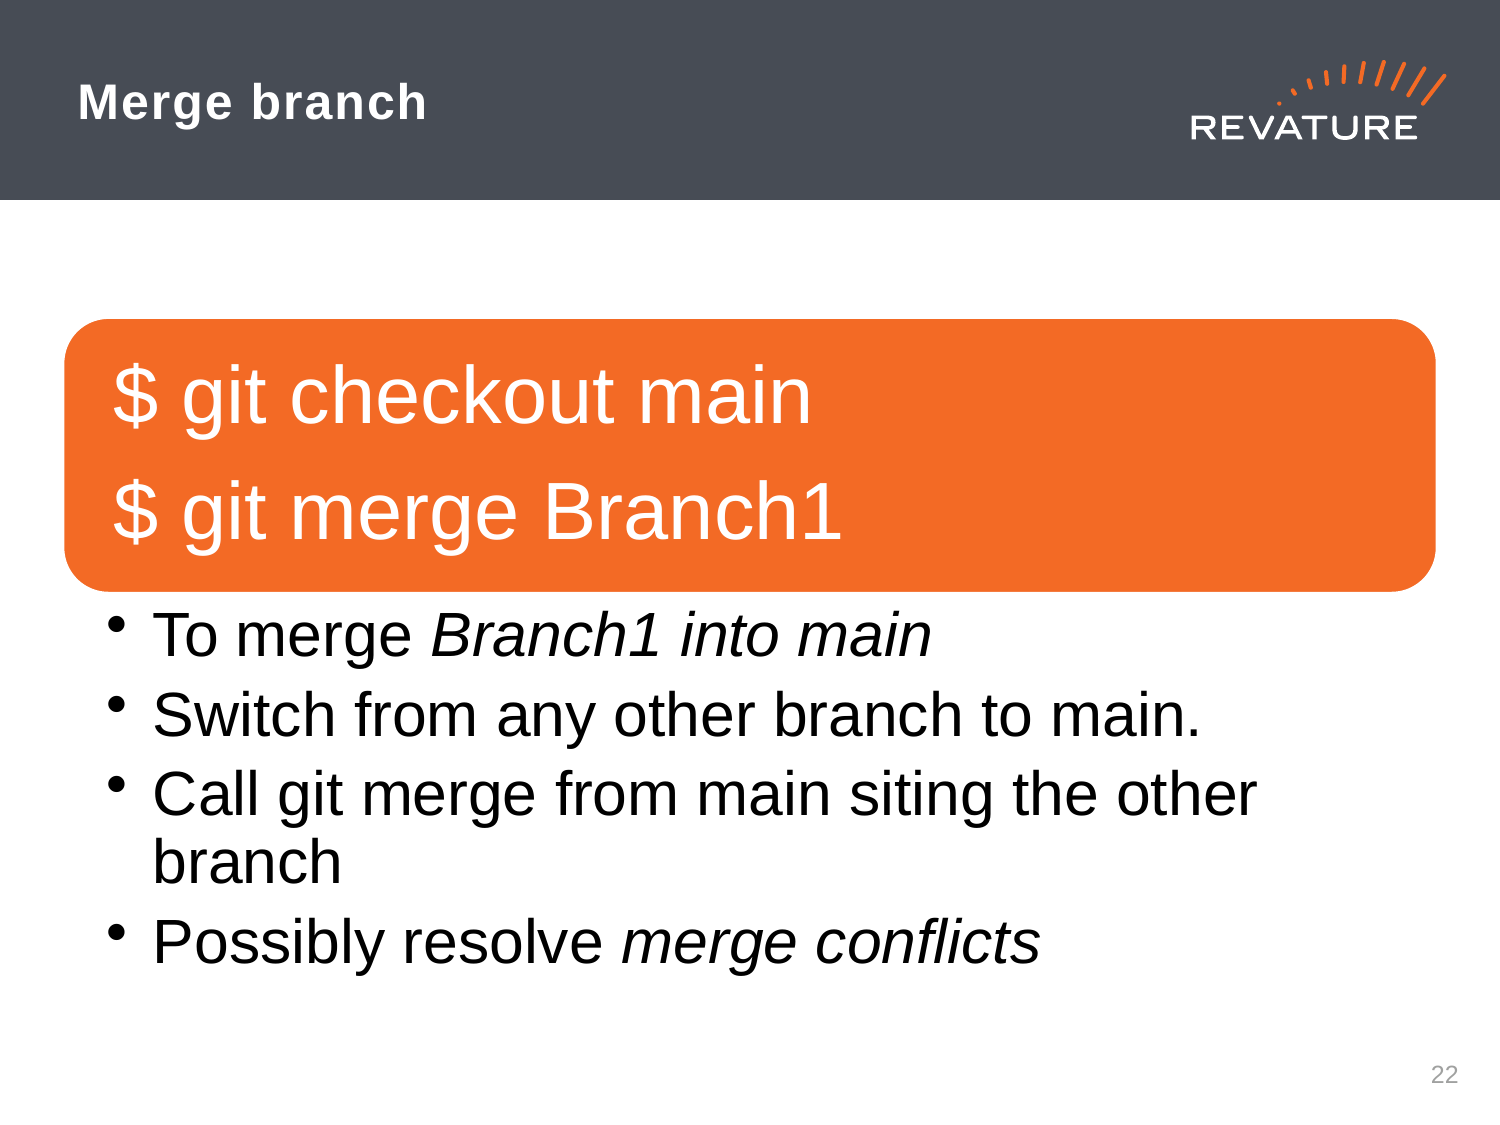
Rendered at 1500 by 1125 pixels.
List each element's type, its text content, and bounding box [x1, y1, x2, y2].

title Merge branch [62, 0, 1084, 200]
slide_number 21 [1443, 1043, 1474, 1104]
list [62, 309, 1439, 1112]
